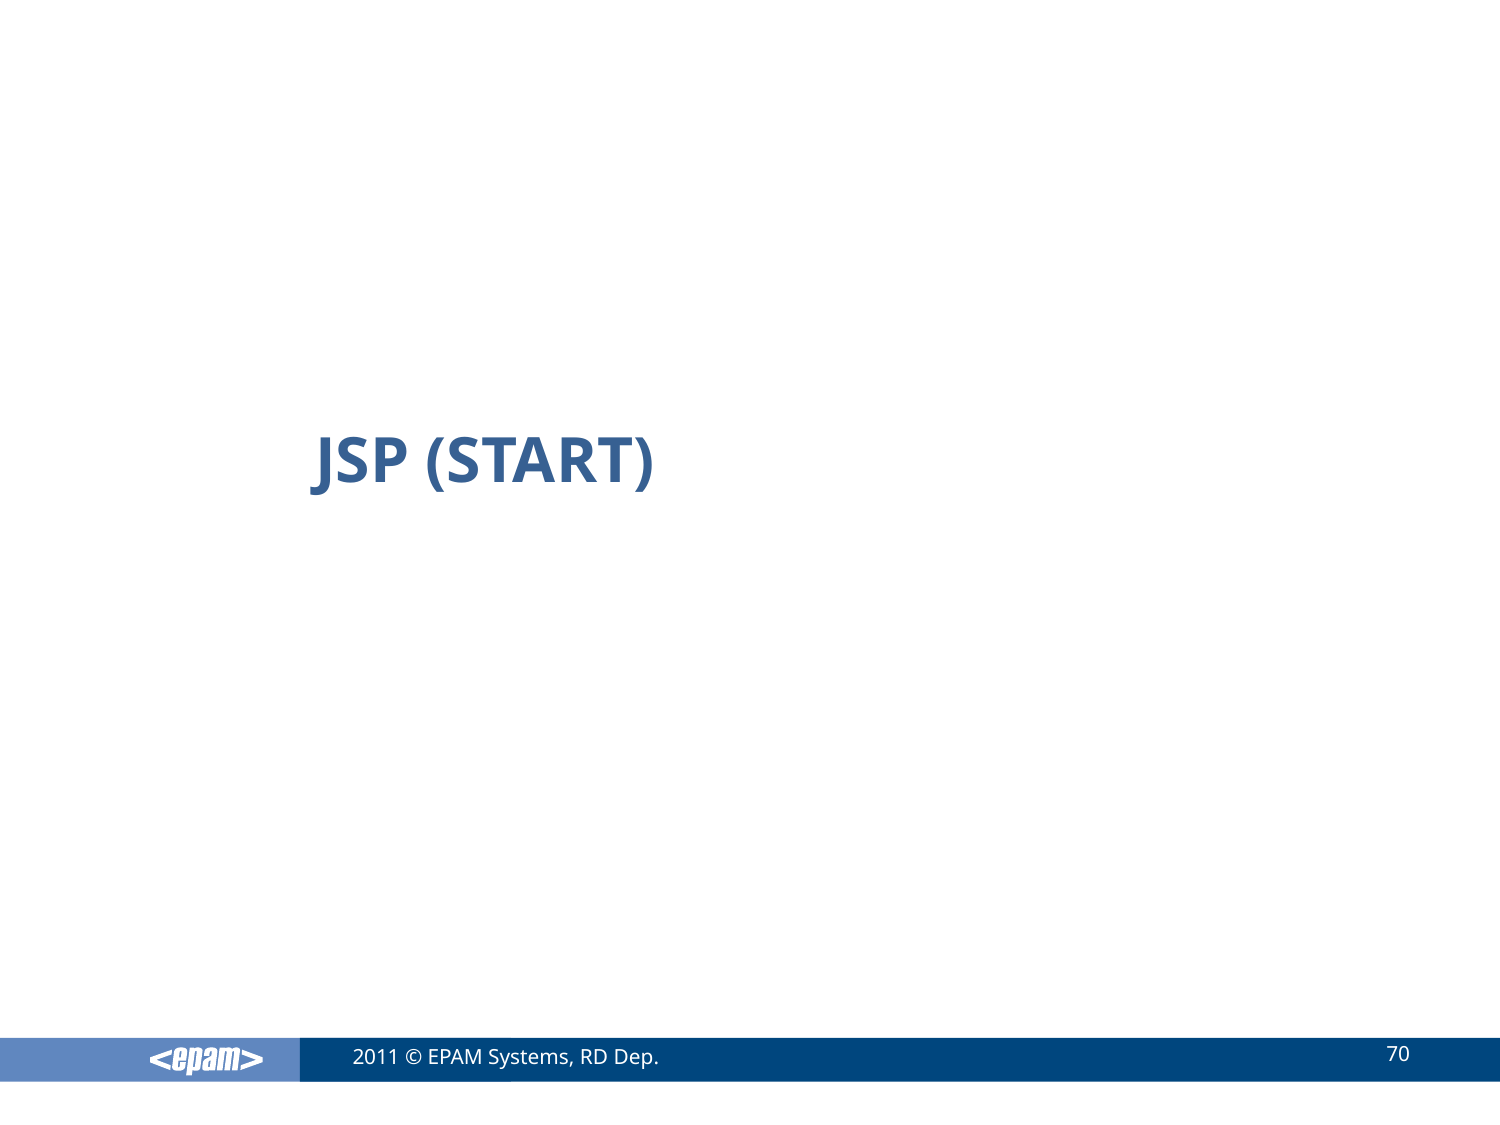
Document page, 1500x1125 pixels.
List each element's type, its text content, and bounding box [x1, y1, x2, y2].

slide_number 70 [1262, 1025, 1425, 1085]
footer 2011 © EPAM Systems, RD Dep. [337, 1028, 738, 1088]
title JSP (start) [300, 412, 1350, 649]
